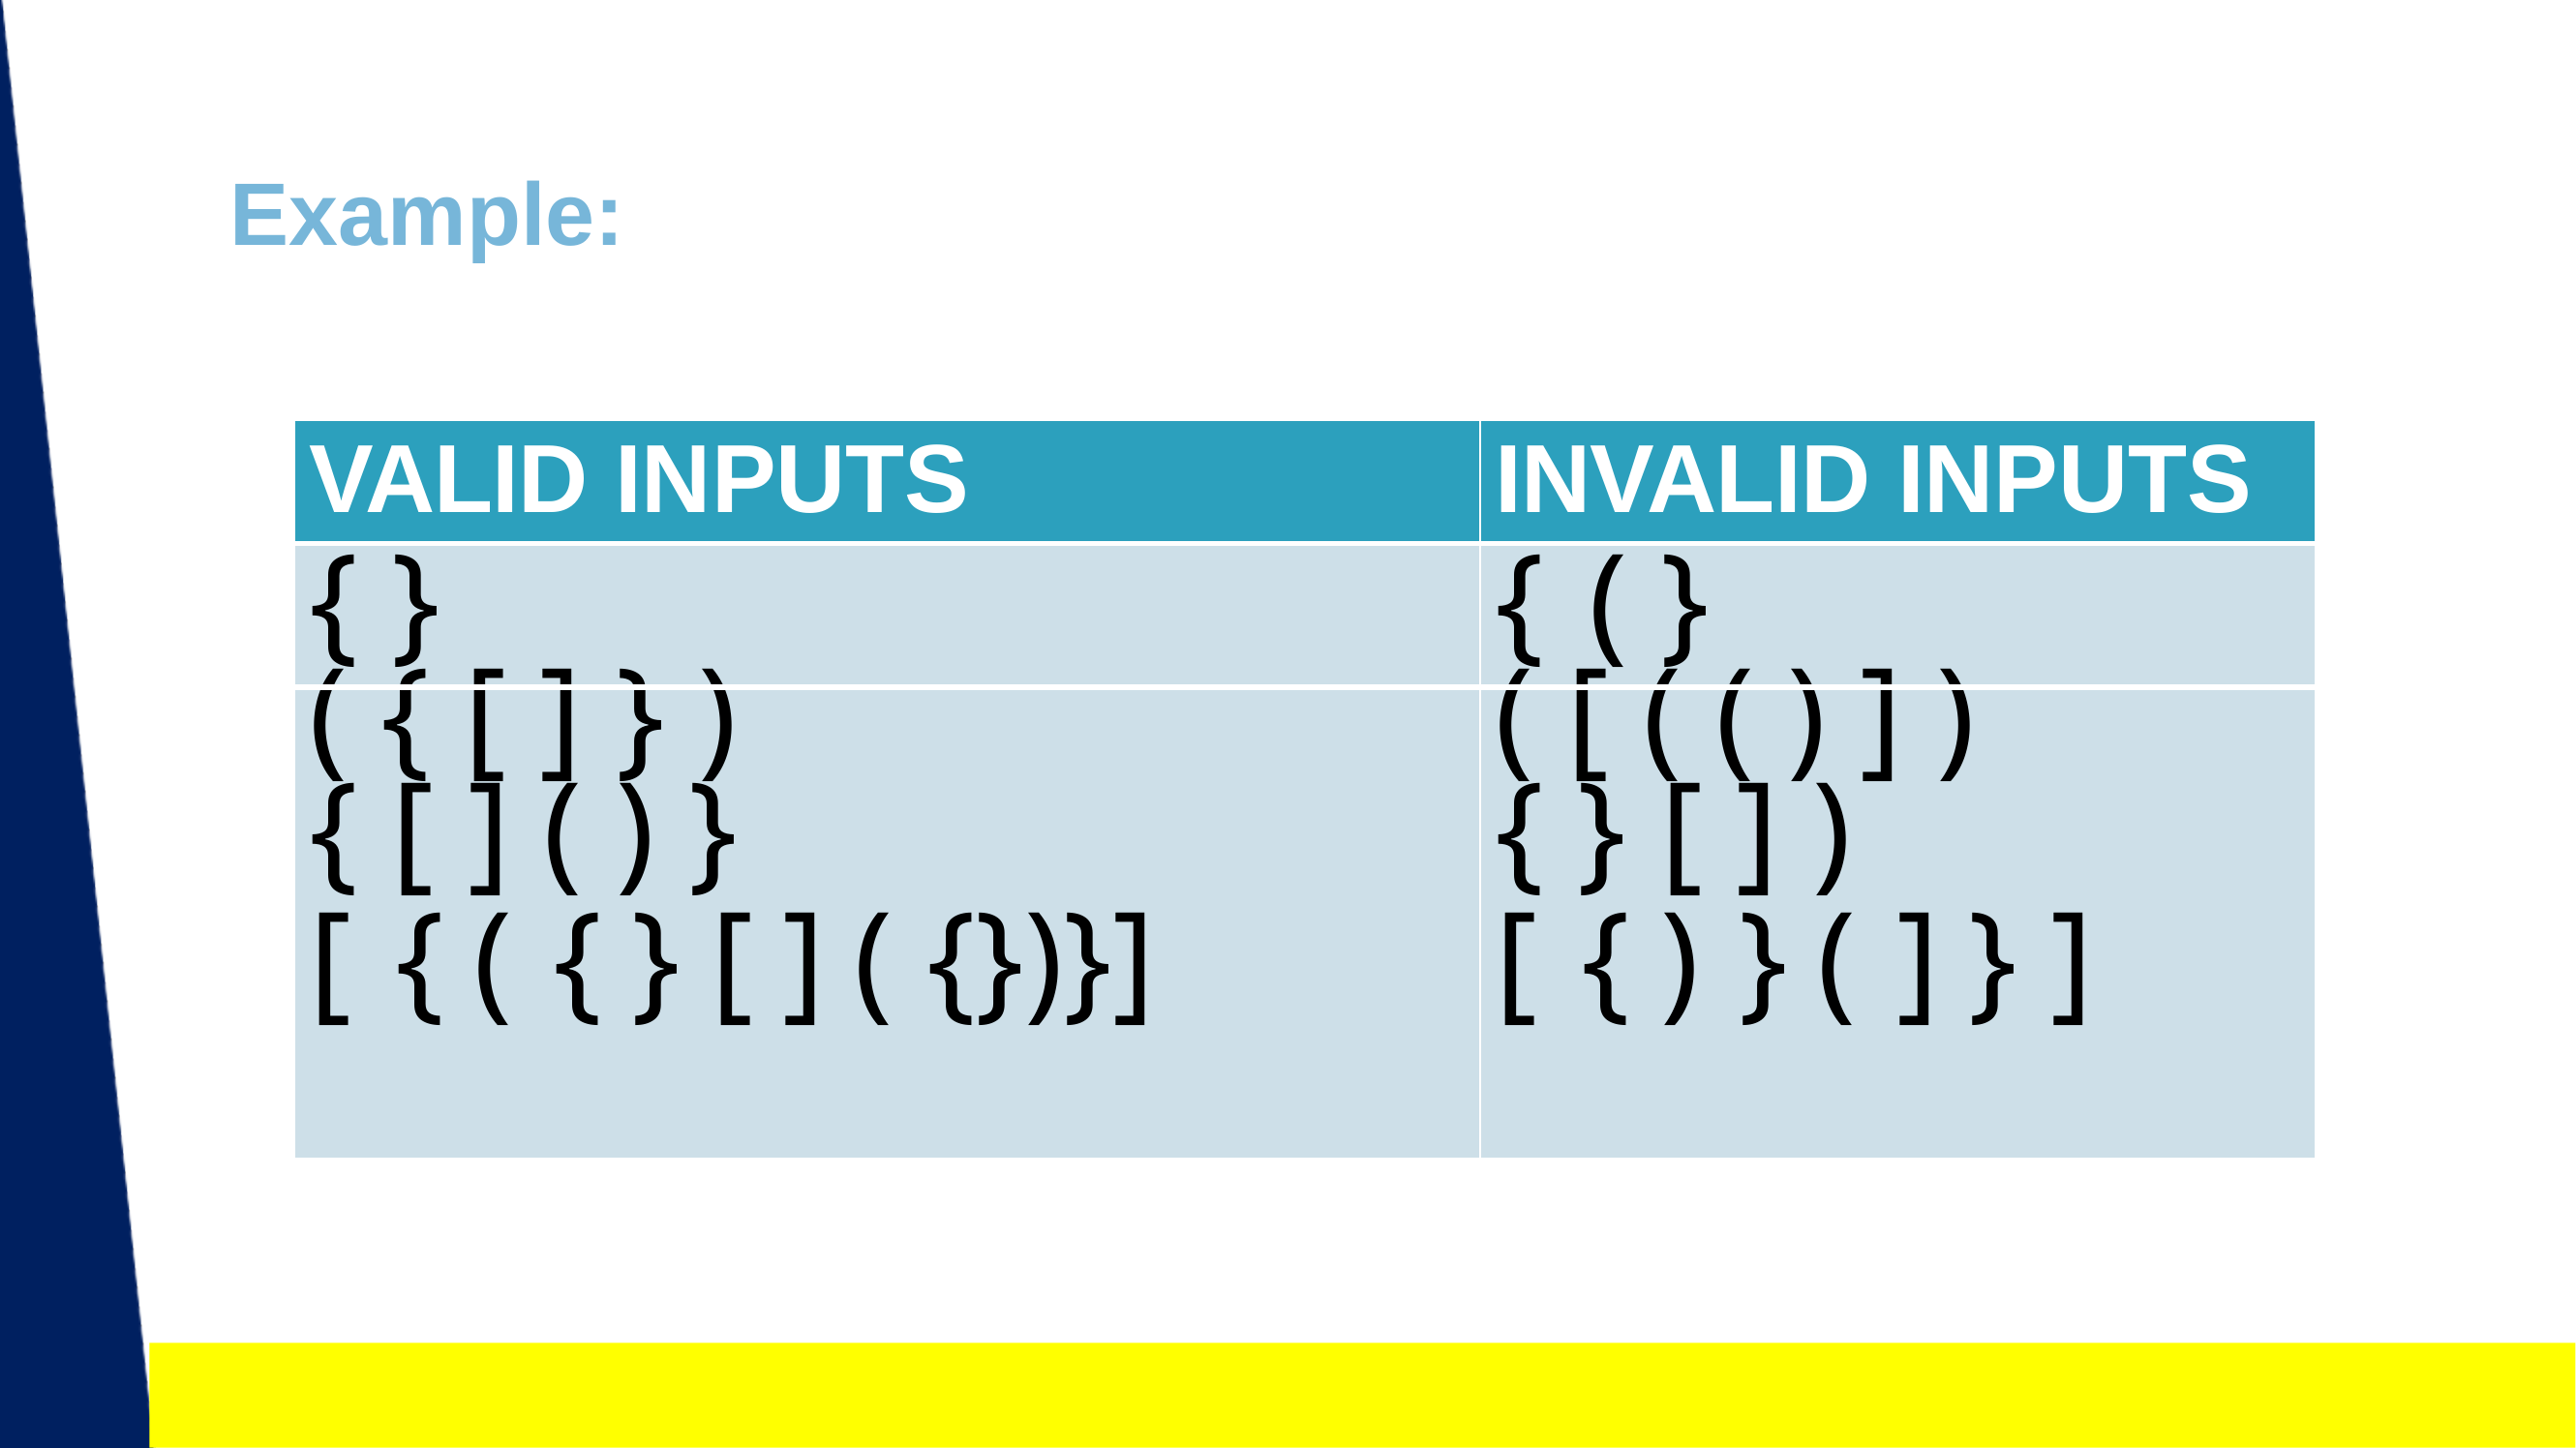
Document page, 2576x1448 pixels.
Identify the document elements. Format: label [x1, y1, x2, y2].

text_box [0, 0, 2576, 1448]
